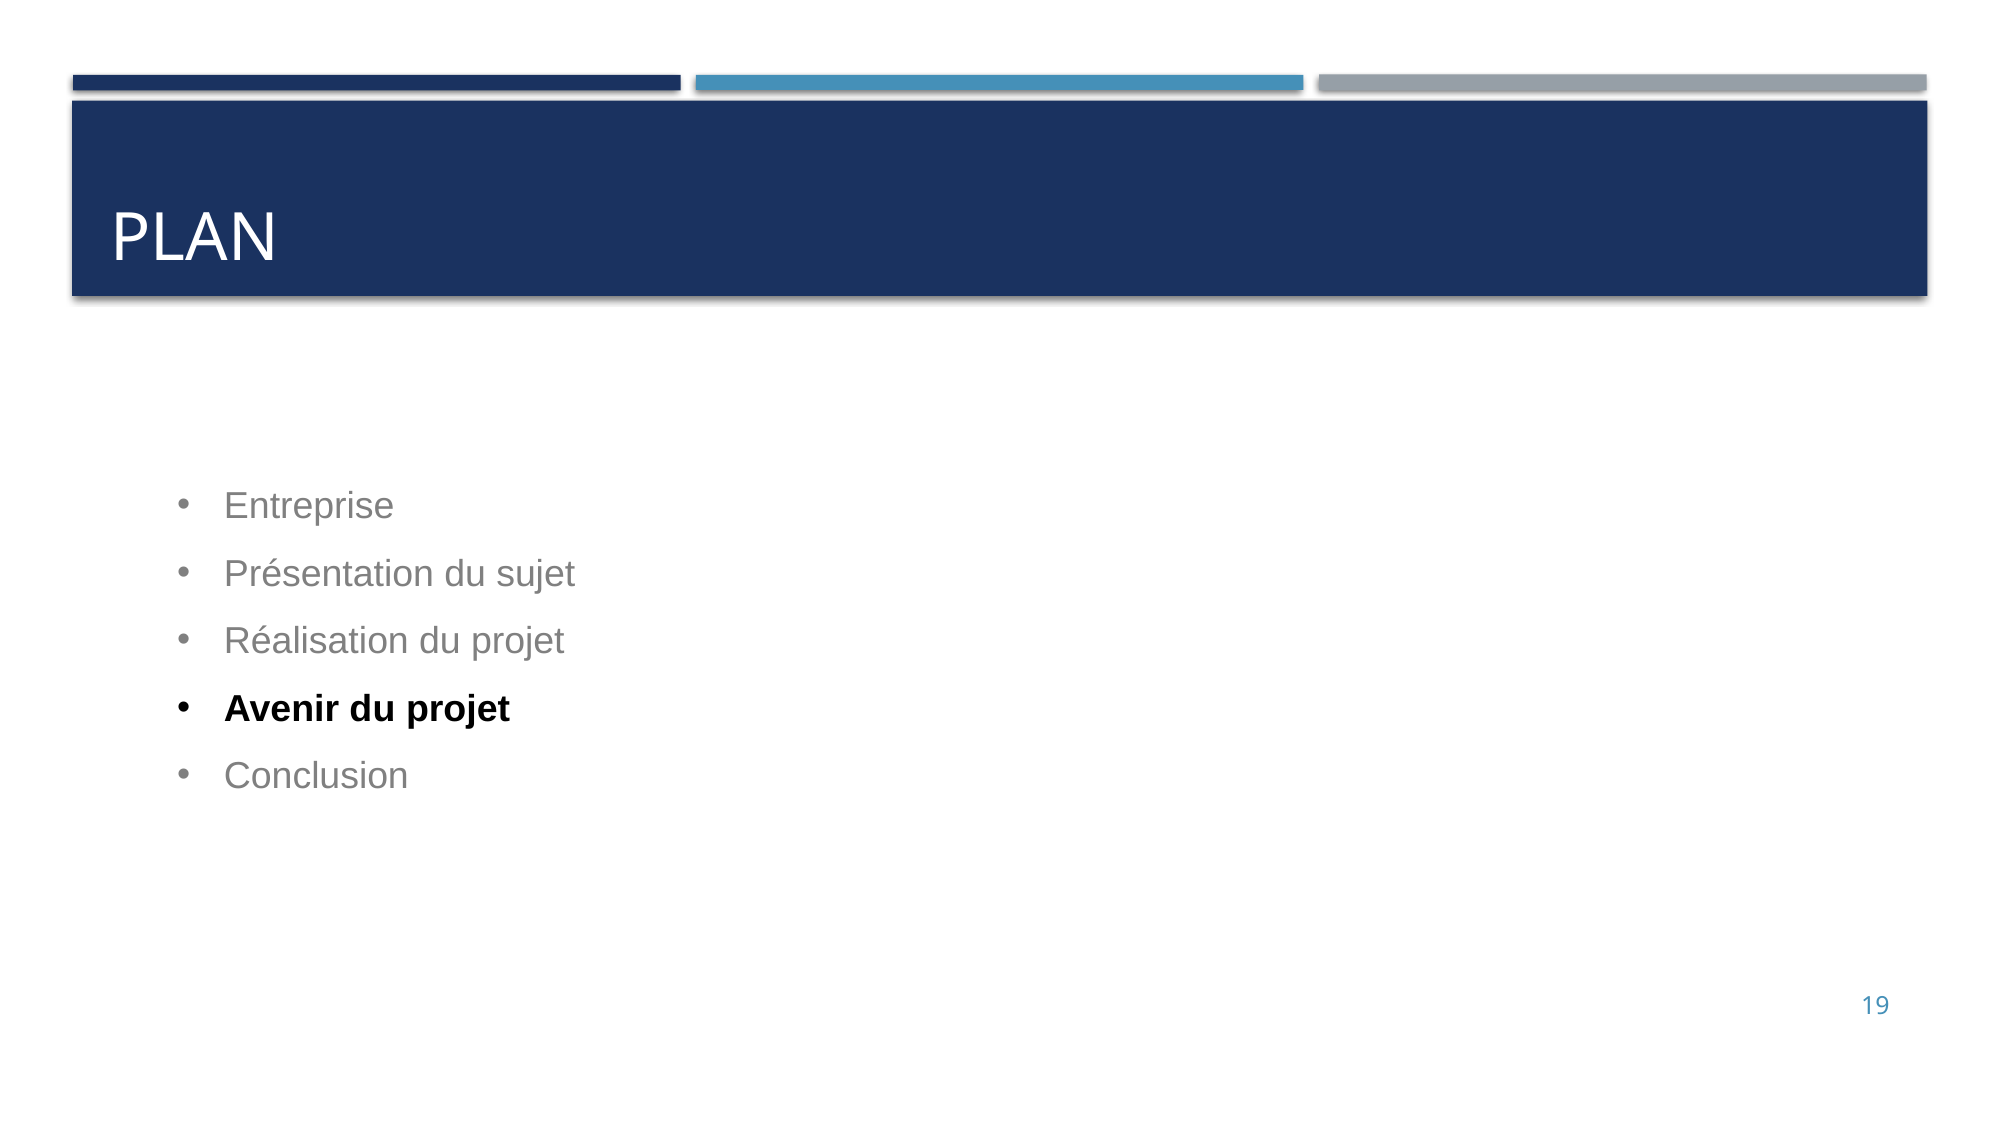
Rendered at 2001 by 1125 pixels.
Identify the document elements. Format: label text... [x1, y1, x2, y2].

slide_number 19 [1732, 977, 1905, 1037]
title PLAN [95, 115, 1905, 282]
text_box Entreprise Présentation du sujet Réalisation du projet Avenir du projet Conclusion [162, 451, 790, 804]
